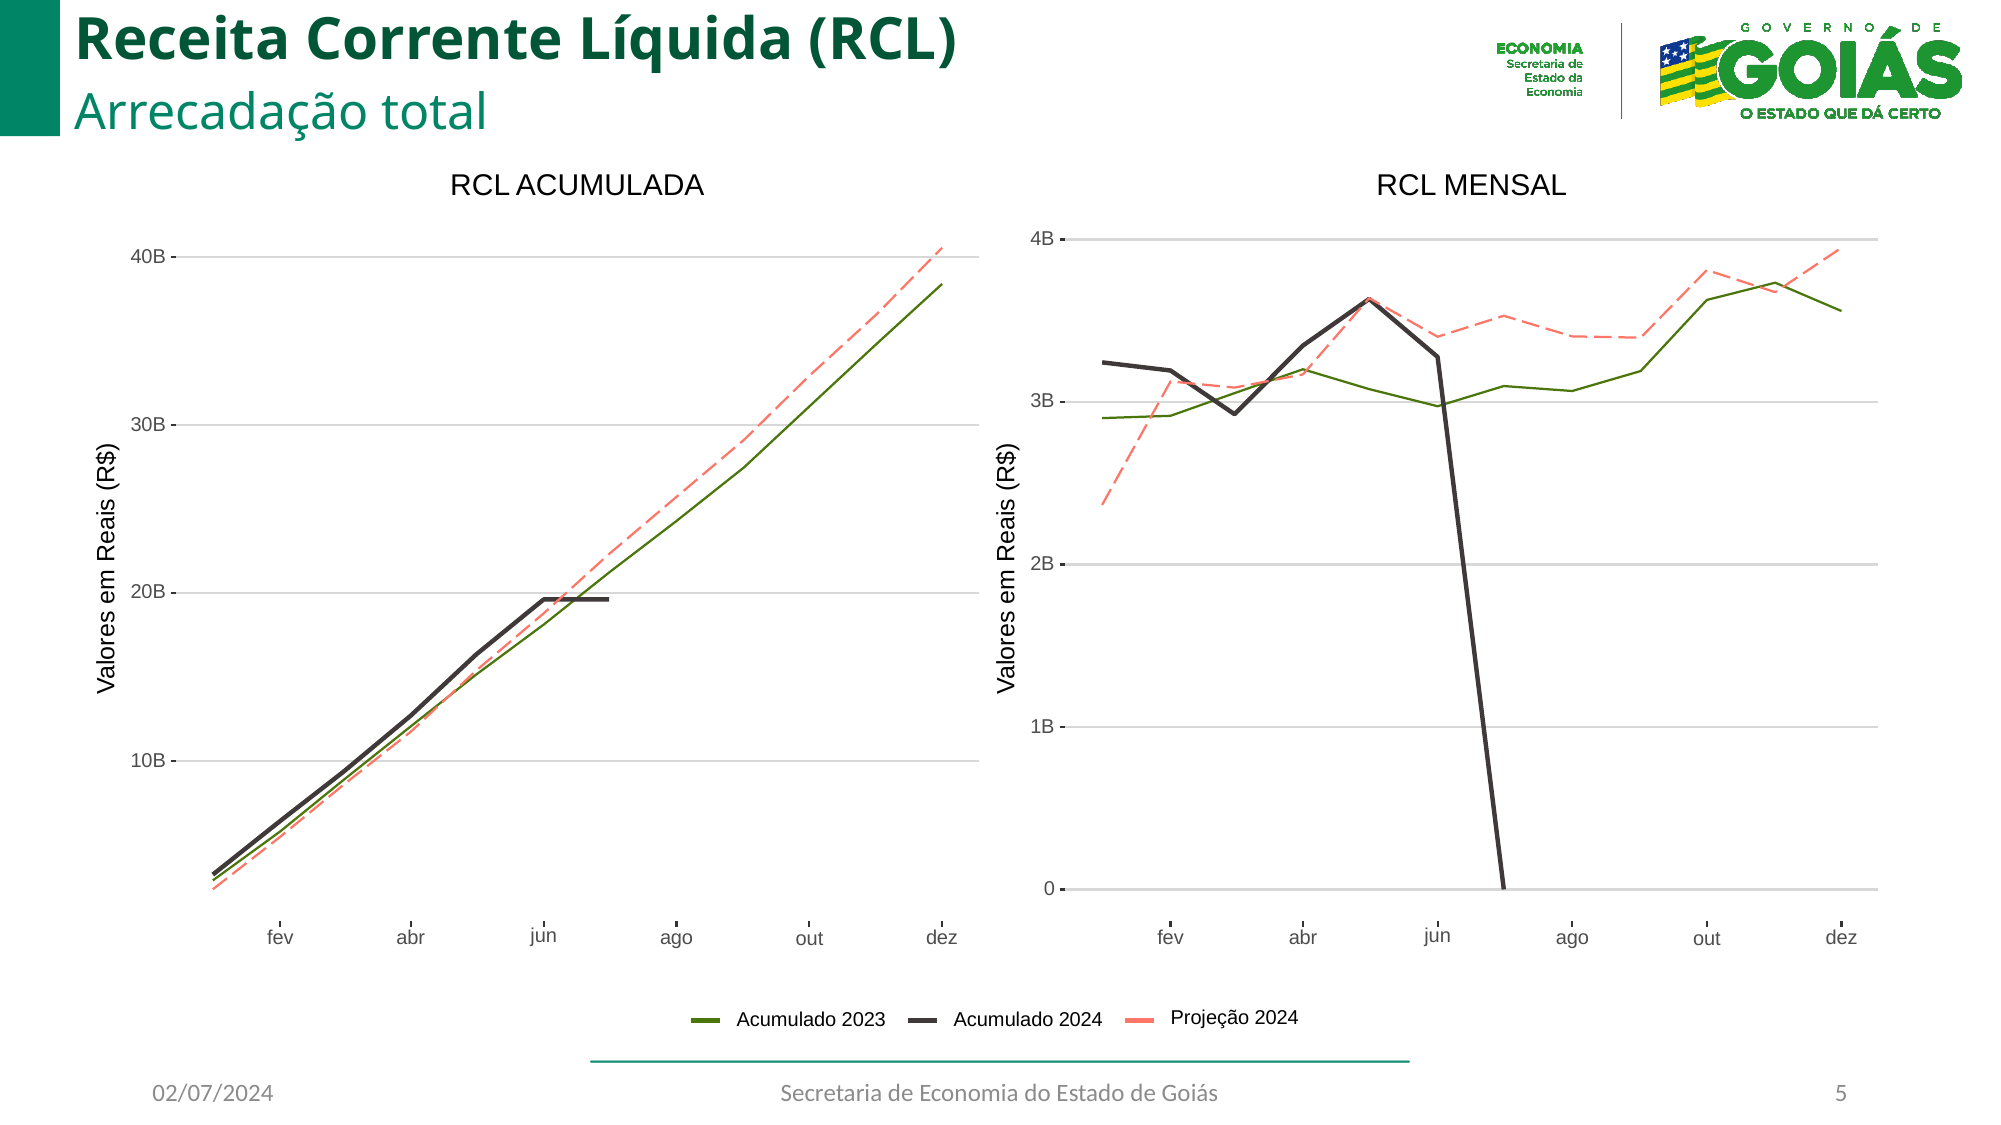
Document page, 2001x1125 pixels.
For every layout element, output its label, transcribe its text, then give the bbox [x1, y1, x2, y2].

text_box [89, 164, 1890, 1050]
picture [1496, 23, 1962, 119]
footer Secretaria de Economia do Estado de Goiás [662, 1061, 1338, 1122]
subtitle Arrecadação total [59, 71, 1459, 137]
slide_number 5 [1412, 1061, 1863, 1122]
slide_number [137, 1061, 588, 1122]
title Receita Corrente Líquida (RCL) [59, 0, 1785, 72]
